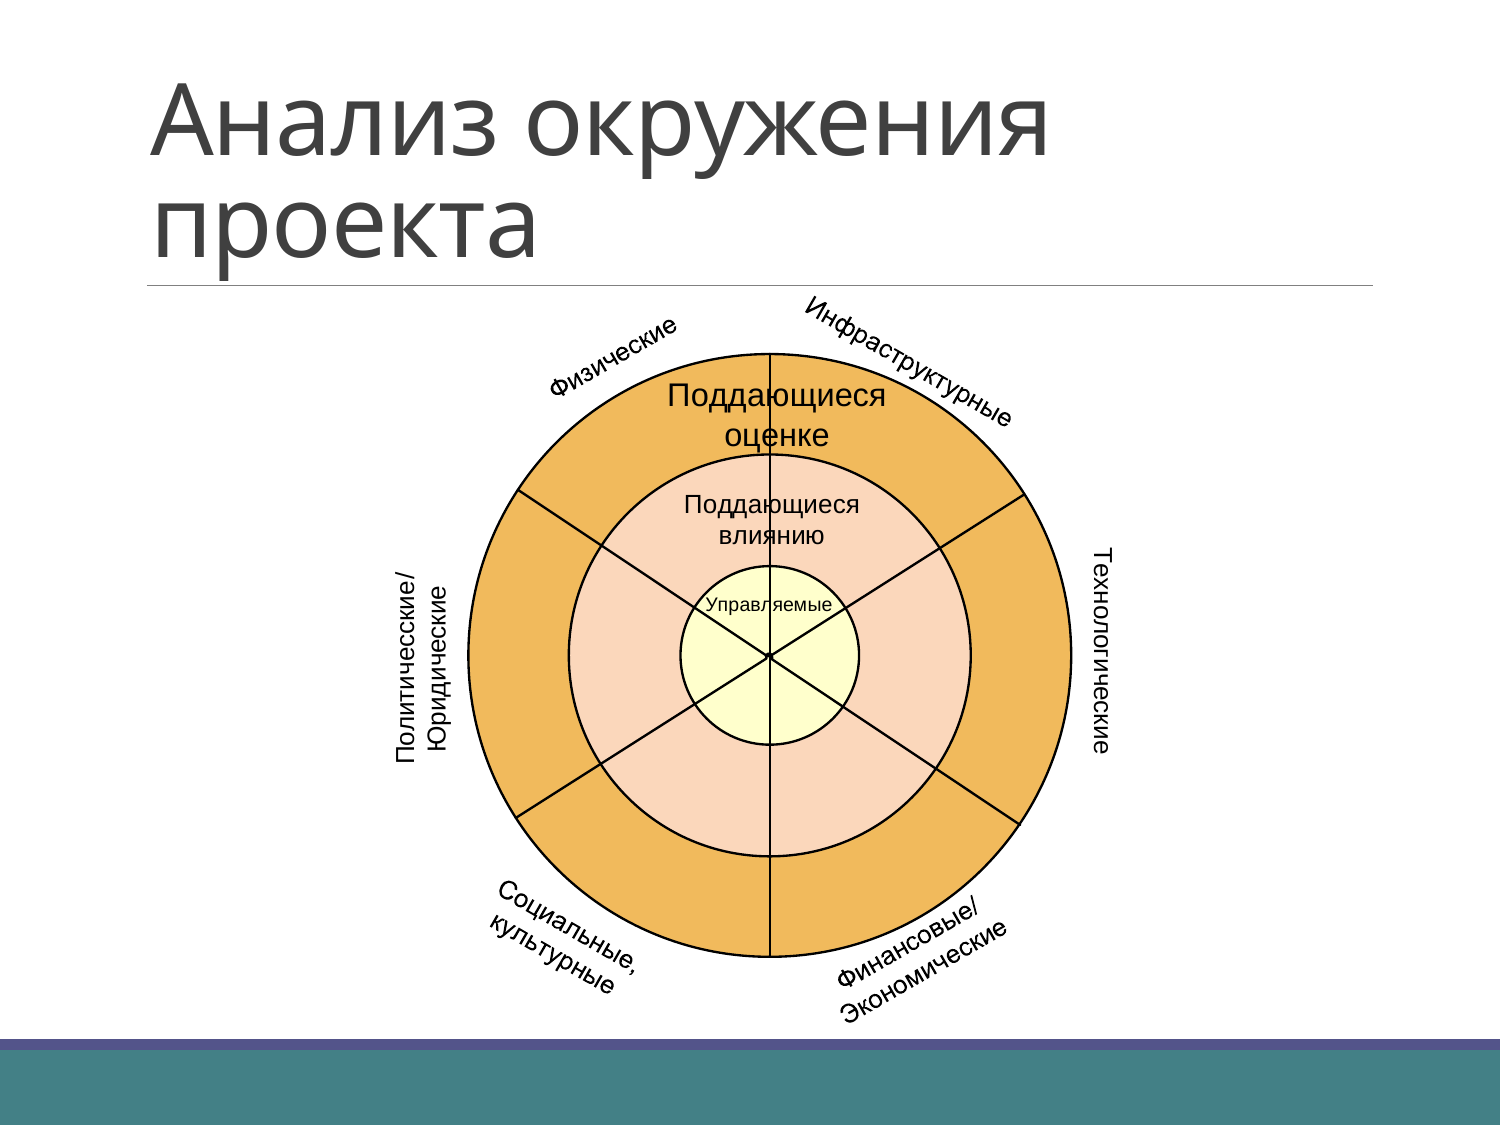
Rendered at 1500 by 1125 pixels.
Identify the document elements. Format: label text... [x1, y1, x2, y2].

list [388, 288, 1119, 1035]
title Анализ окружения проекта [135, 47, 1373, 285]
